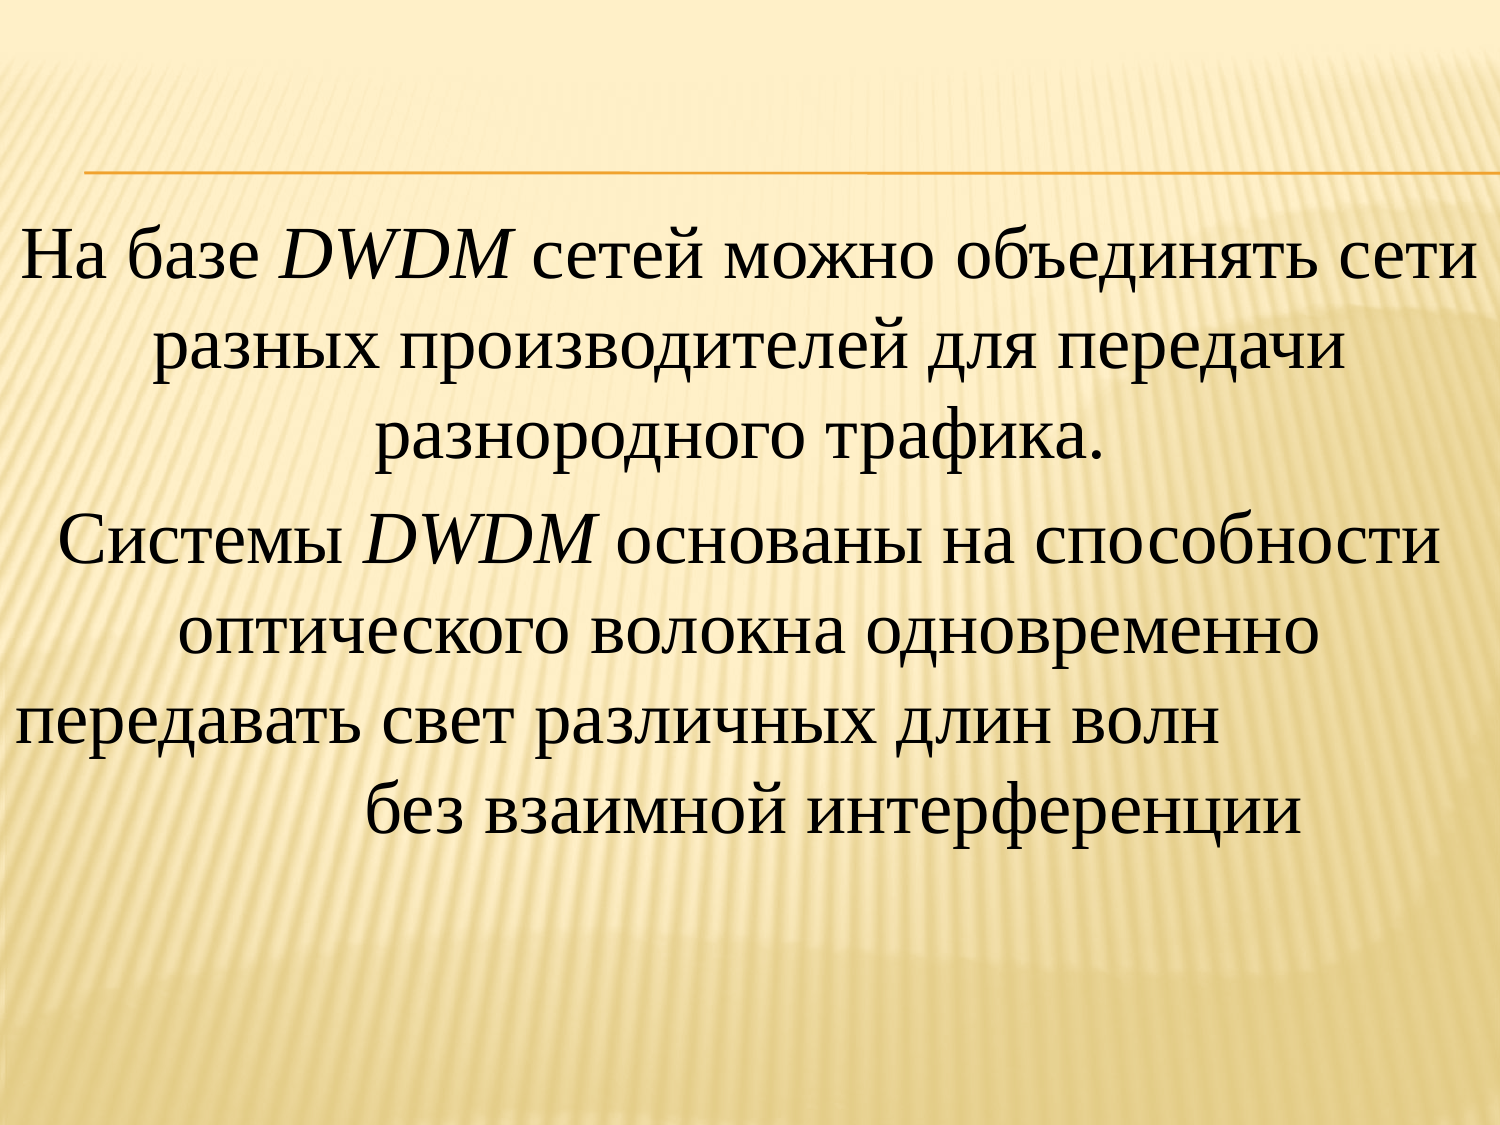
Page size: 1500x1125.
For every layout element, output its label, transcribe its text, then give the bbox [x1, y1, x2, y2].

list На базе DWDM сетей можно объединять сети разных производителей для передачи разнородного трафика. Системы DWDM основаны на способности оптического волокна одновременно передавать свет различных длин волн без взаимной интерференции [0, 196, 1500, 1125]
